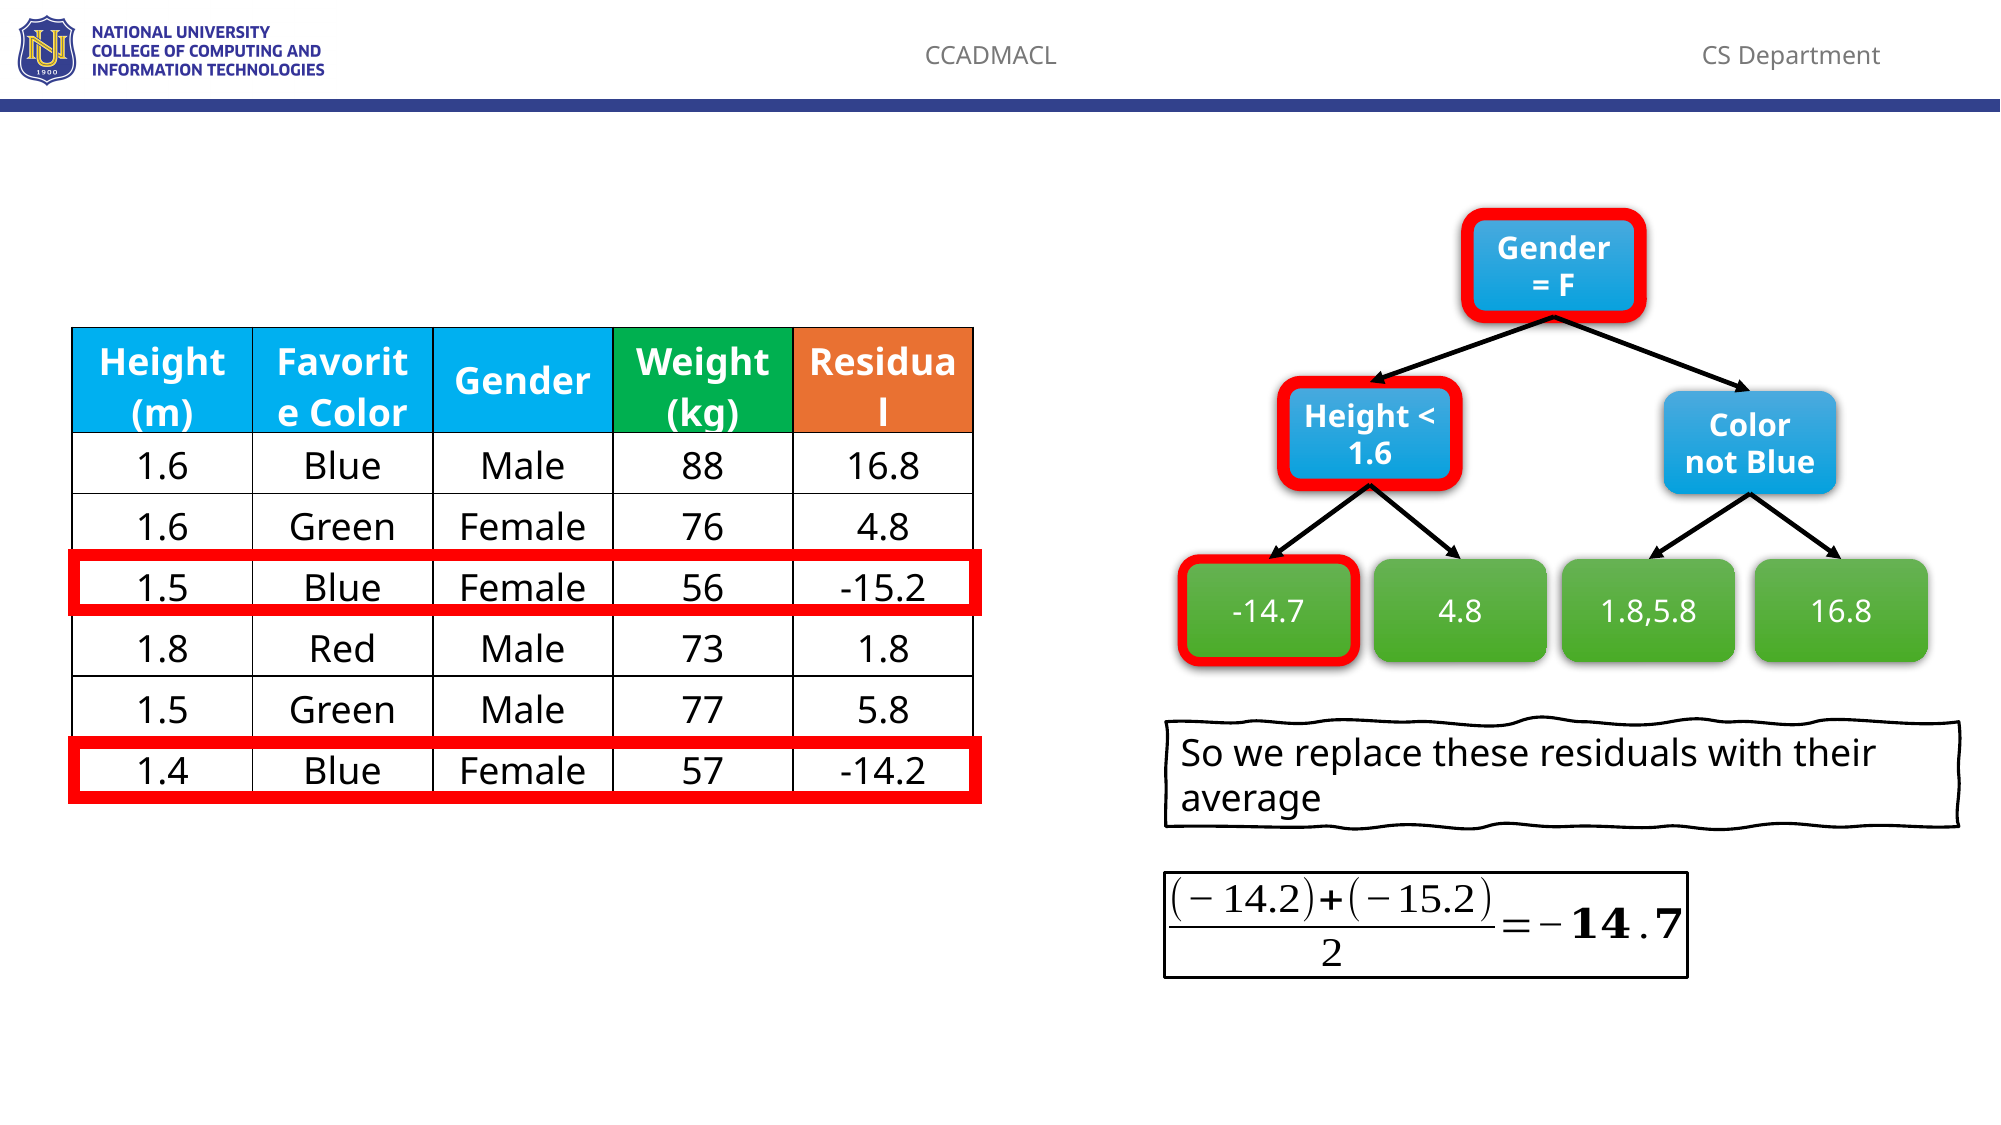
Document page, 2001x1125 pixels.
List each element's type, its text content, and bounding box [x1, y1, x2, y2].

table_cell Blue [253, 433, 432, 493]
table_cell Male [434, 616, 612, 675]
table_cell Green [253, 677, 432, 736]
table_header Favorite Color [253, 328, 432, 432]
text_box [1648, 493, 1749, 560]
table_cell 1.6 [73, 433, 252, 493]
text_box -14.7 [1182, 583, 1356, 662]
table_cell Male [434, 433, 612, 493]
table_cell 1.5 [73, 677, 252, 736]
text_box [1466, 316, 1553, 383]
text_box Gender = F [1467, 214, 1641, 316]
table_cell Red [253, 616, 432, 675]
text_box [72, 554, 977, 612]
table_cell 88 [614, 433, 792, 493]
text_box So we replace these residuals with their average [1165, 717, 1960, 830]
table_cell Green [253, 494, 432, 553]
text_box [1553, 316, 1751, 392]
table_cell 1.8 [794, 616, 972, 675]
table_header Residual [794, 328, 972, 432]
table_cell 16.8 [794, 433, 972, 493]
table_cell 1.8 [73, 616, 252, 675]
text_box 4.8 [1374, 558, 1548, 662]
text_box 16.8 [1754, 558, 1928, 662]
table_cell 4.8 [794, 494, 972, 553]
table_header Weight (kg) [614, 328, 792, 432]
table_cell 77 [614, 677, 792, 736]
table_cell Male [434, 677, 612, 736]
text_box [1749, 493, 1842, 560]
text_box [72, 741, 977, 799]
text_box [994, 174, 1466, 583]
table_header Gender [434, 328, 612, 432]
table_cell 76 [614, 494, 792, 553]
table_header Height (m) [73, 328, 252, 432]
table_cell 1.6 [73, 494, 252, 553]
table_cell 5.8 [794, 677, 972, 736]
table_cell 73 [614, 616, 792, 675]
text_box Color not Blue [1663, 390, 1837, 493]
picture [0, 0, 337, 99]
table_cell Female [434, 494, 612, 553]
text_box 1.8,5.8 [1562, 558, 1736, 662]
